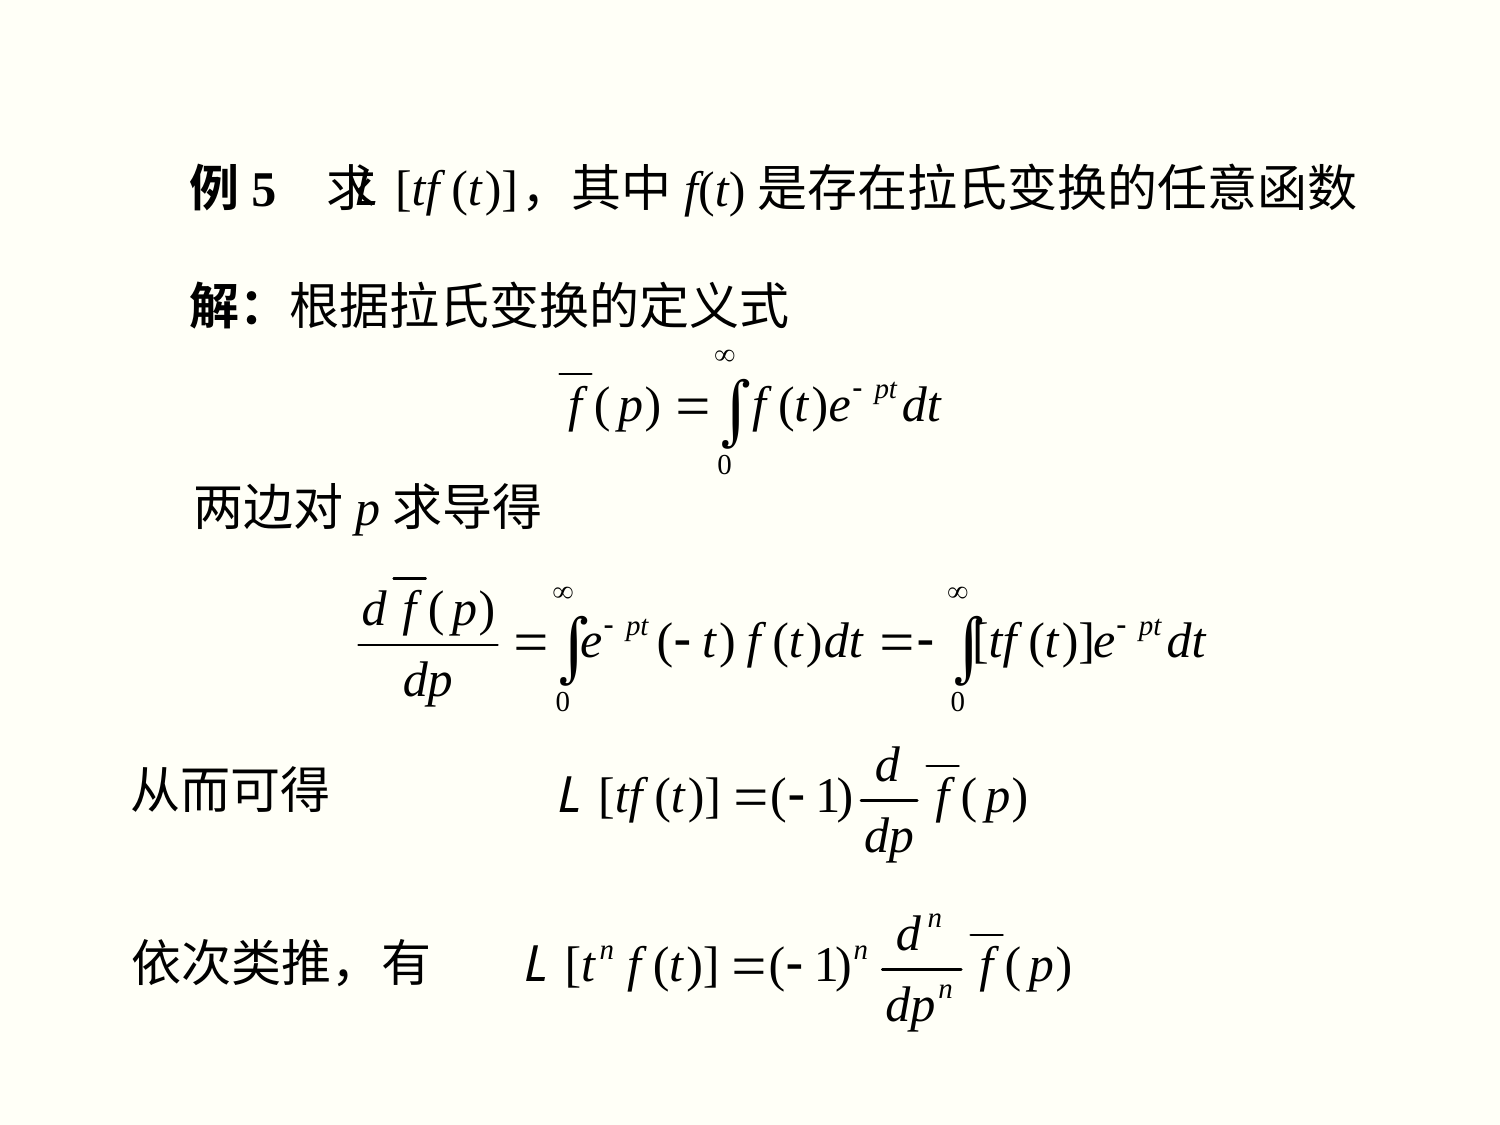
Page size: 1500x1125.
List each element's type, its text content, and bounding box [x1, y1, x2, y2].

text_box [345, 154, 527, 231]
list [170, 266, 1426, 457]
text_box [348, 562, 1219, 723]
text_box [515, 891, 1081, 1048]
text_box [548, 727, 1040, 879]
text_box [549, 330, 955, 487]
text_box 依次类推，有 [116, 923, 510, 999]
text_box 从而可得 [116, 751, 459, 827]
text_box 解：根据拉氏变换的定义式 [174, 267, 1329, 342]
text_box 例5 求 ，其中f(t)是存在拉氏变换的任意函数 [174, 149, 1376, 225]
text_box 两边对p求导得 [178, 467, 1187, 543]
